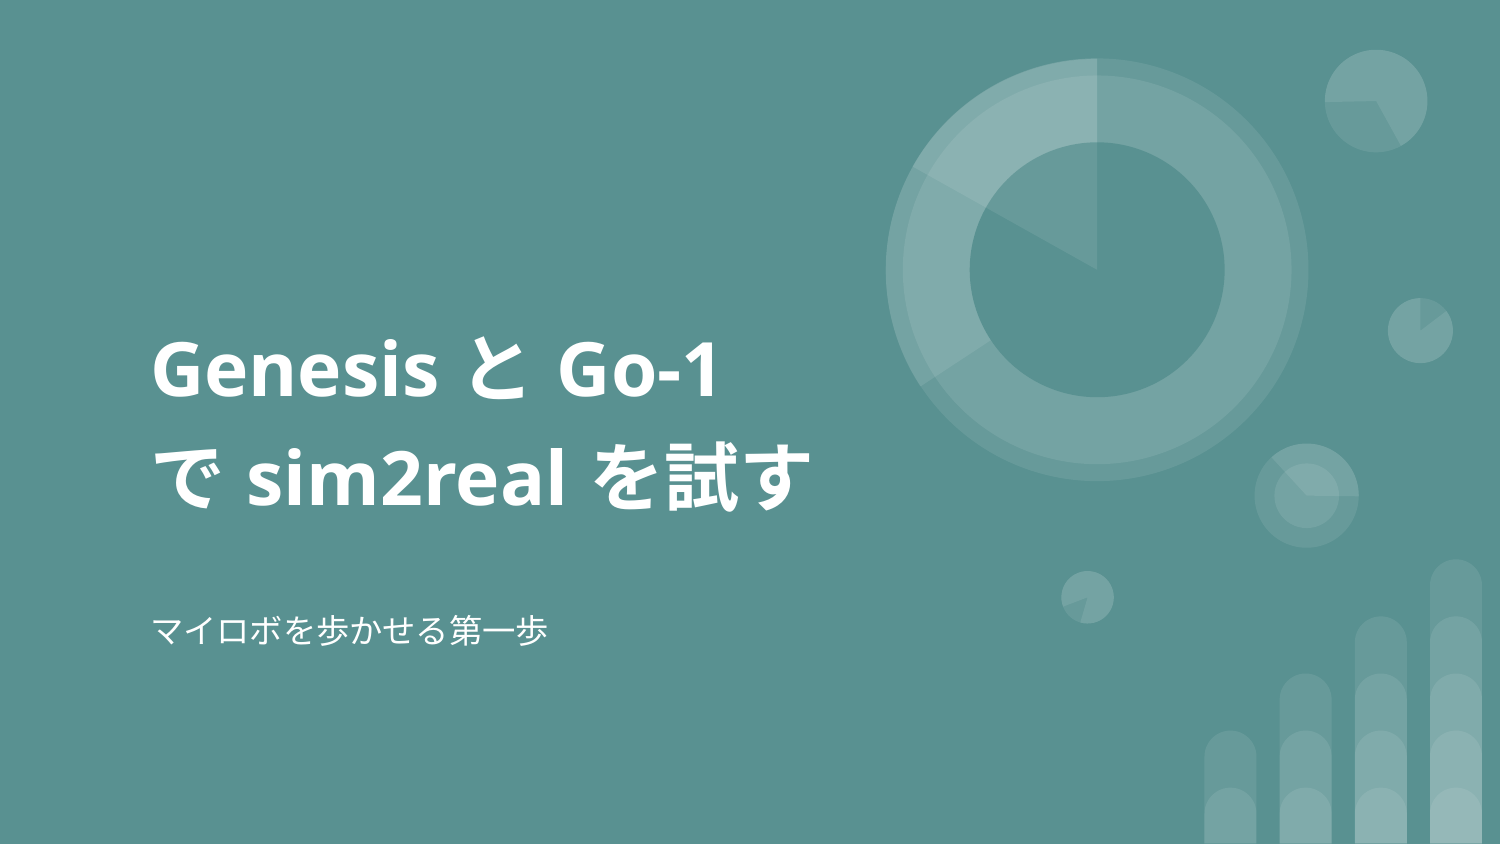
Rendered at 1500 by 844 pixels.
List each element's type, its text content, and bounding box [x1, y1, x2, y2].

title GenesisとGo-1でsim2realを試す [135, 264, 834, 572]
subtitle マイロボを歩かせる第一歩 [135, 589, 834, 704]
